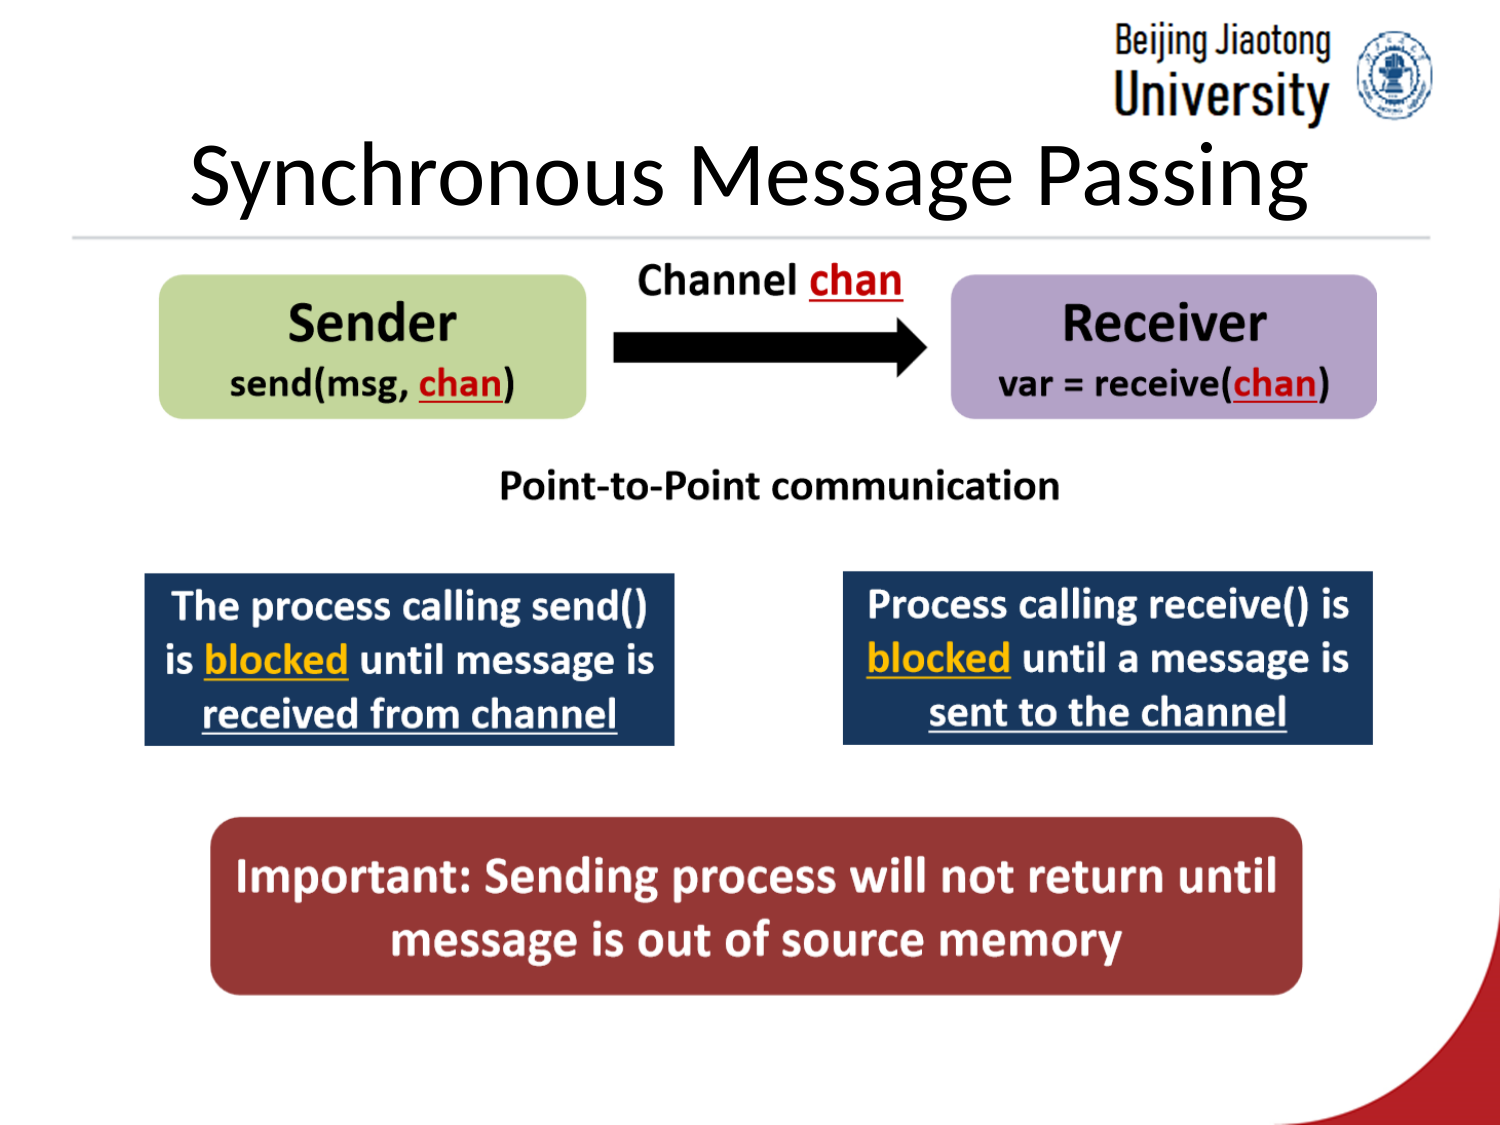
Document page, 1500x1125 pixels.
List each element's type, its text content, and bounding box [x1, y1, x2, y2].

picture [0, 0, 1500, 1125]
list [122, 262, 1378, 1006]
title Synchronous Message Passing [75, 75, 1425, 263]
